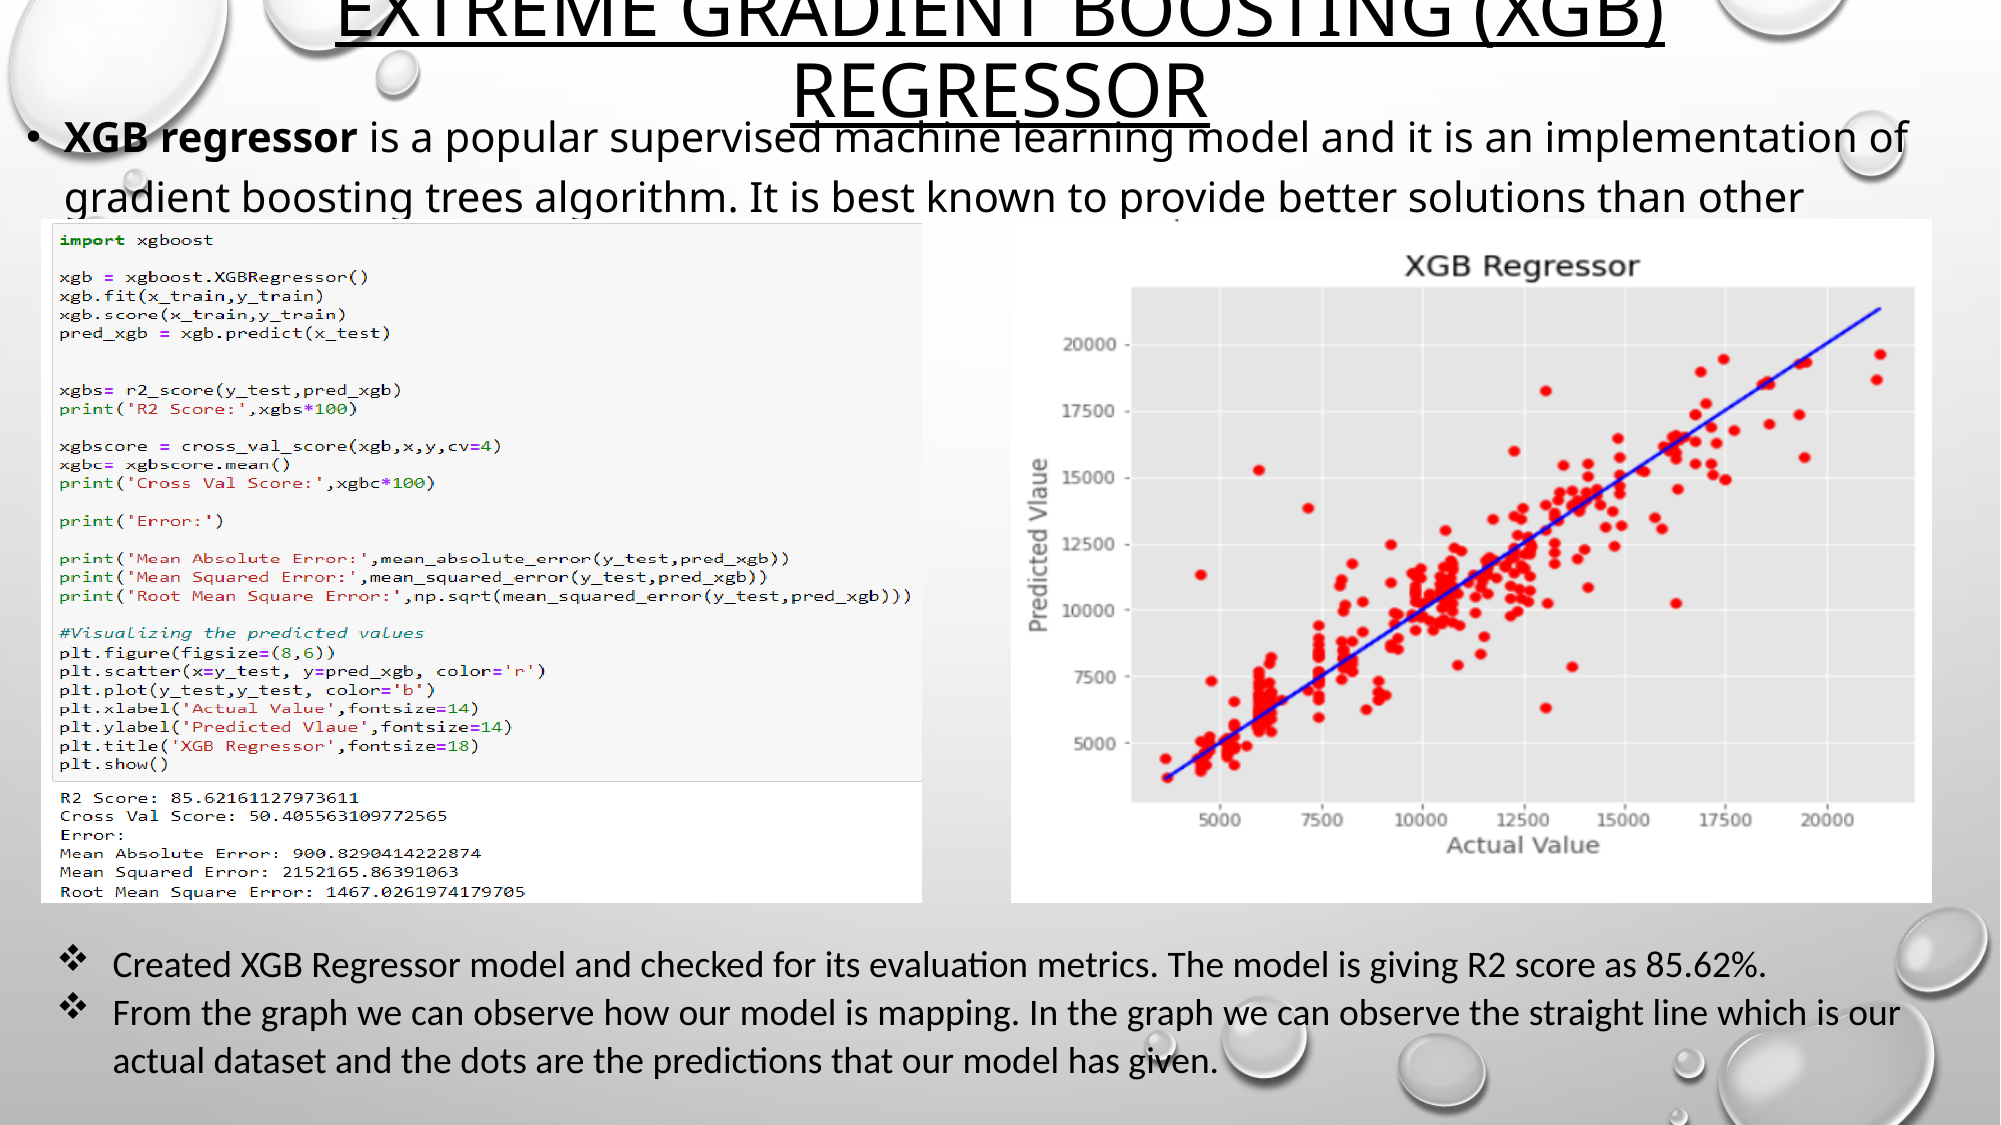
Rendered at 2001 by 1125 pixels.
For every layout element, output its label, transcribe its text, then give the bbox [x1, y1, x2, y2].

picture [41, 218, 922, 904]
title Extreme gradient boosting (xgb) regressor [149, 0, 1851, 93]
picture [1011, 218, 1933, 904]
text_box Created XGB Regressor model and checked for its evaluation metrics. The model is giving R2 score as 85.62%. From the graph we can observe how our model is mapping. In the graph we can observe the straight line which is our actual dataset and the dots are the predictions that our model has given. [41, 929, 1919, 1089]
list XGB regressor is a popular supervised machine learning model and it is an implementation of gradient boosting trees algorithm. It is best known to provide better solutions than other machine learning algorithms. [11, 93, 1988, 1111]
picture [0, 0, 2000, 1125]
